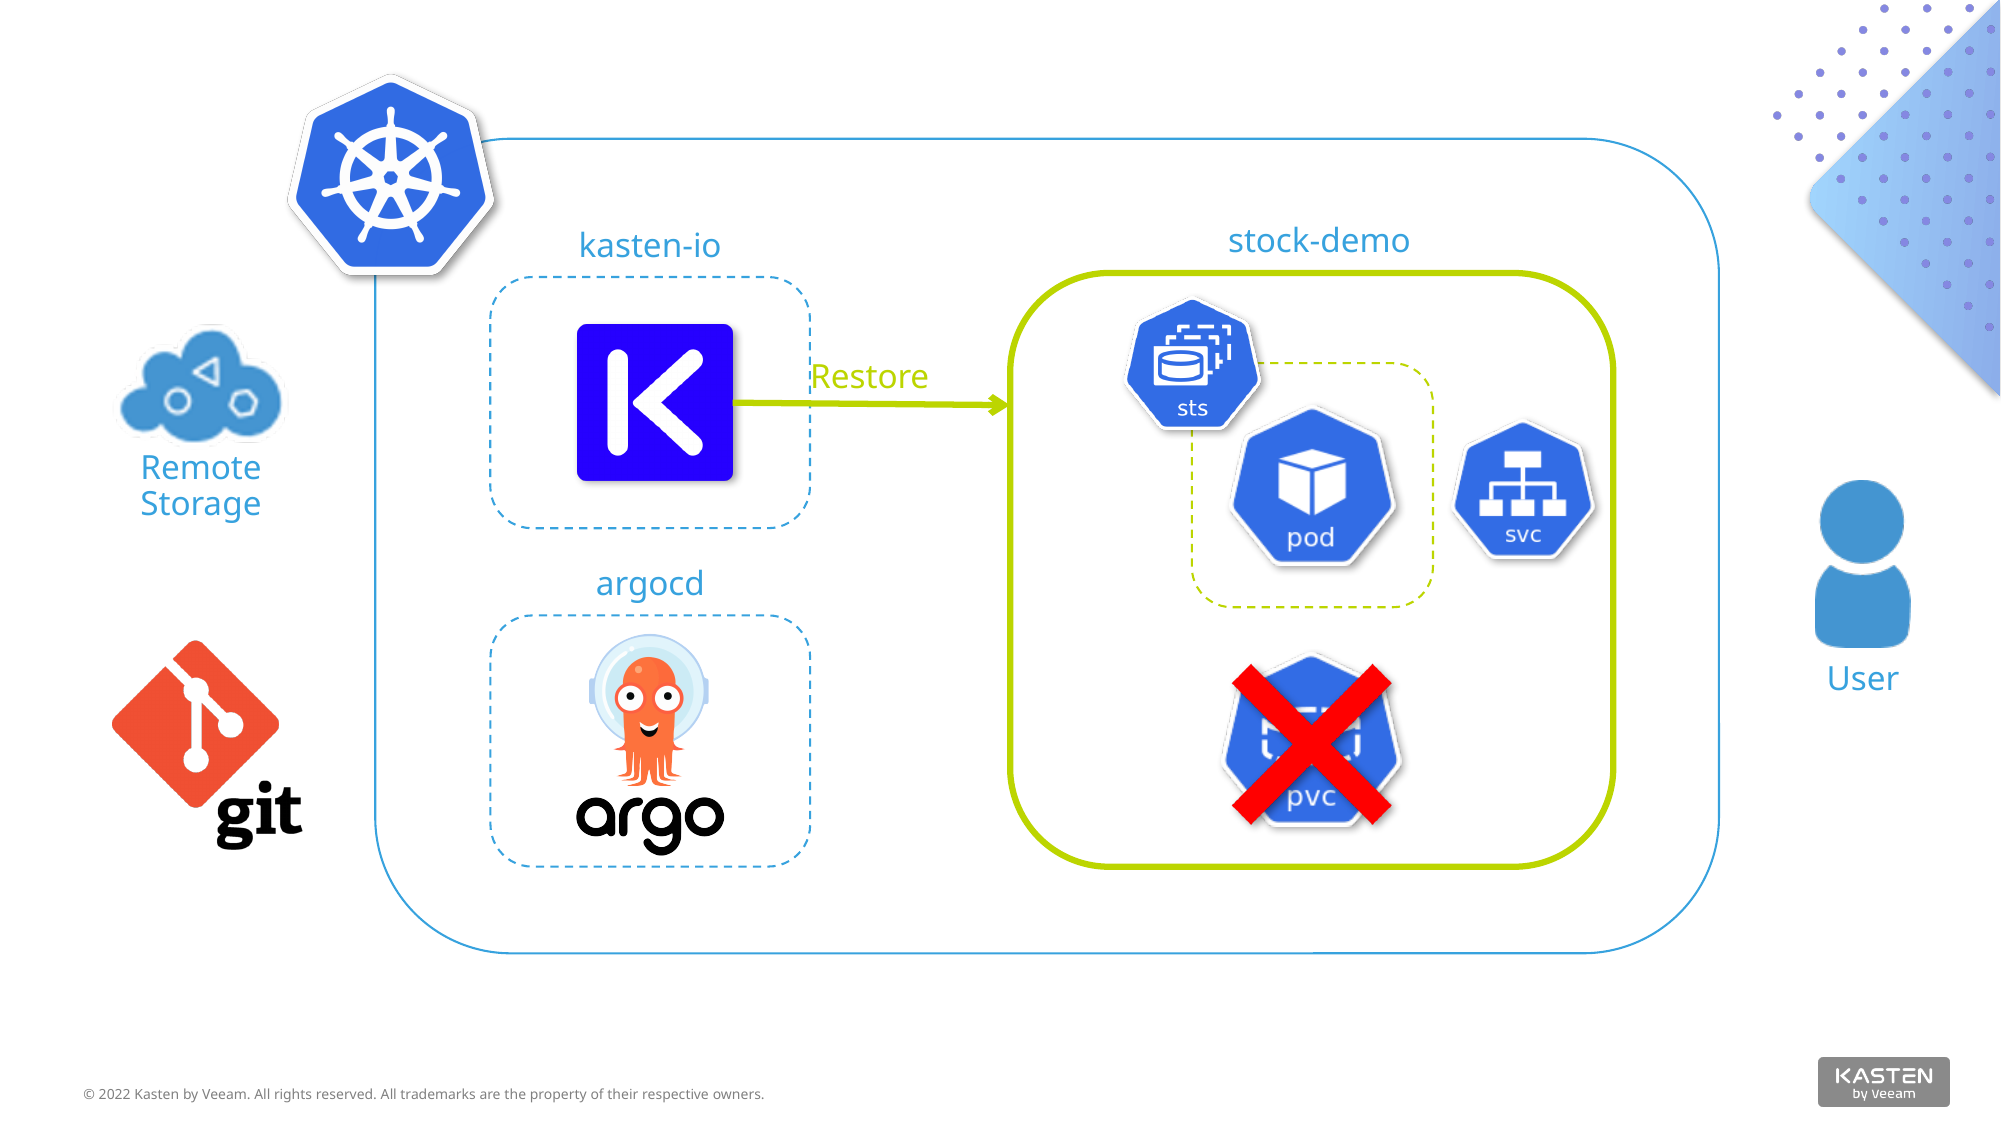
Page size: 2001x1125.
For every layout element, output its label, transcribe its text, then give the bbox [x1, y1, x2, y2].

picture [1818, 1057, 1950, 1107]
picture [1450, 418, 1595, 559]
text_box Remote Storage [91, 450, 311, 488]
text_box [732, 359, 1011, 406]
picture [1773, 4, 1995, 331]
picture [283, 70, 499, 279]
picture [101, 631, 327, 857]
text_box [375, 138, 1719, 954]
text_box User [1753, 662, 1973, 699]
text_box stock-demo [1055, 223, 1584, 287]
picture [1123, 296, 1396, 566]
picture [1202, 635, 1421, 853]
picture [576, 324, 733, 481]
picture [105, 312, 297, 455]
text_box [1010, 287, 1614, 867]
picture [573, 631, 727, 857]
picture [1815, 480, 1911, 649]
